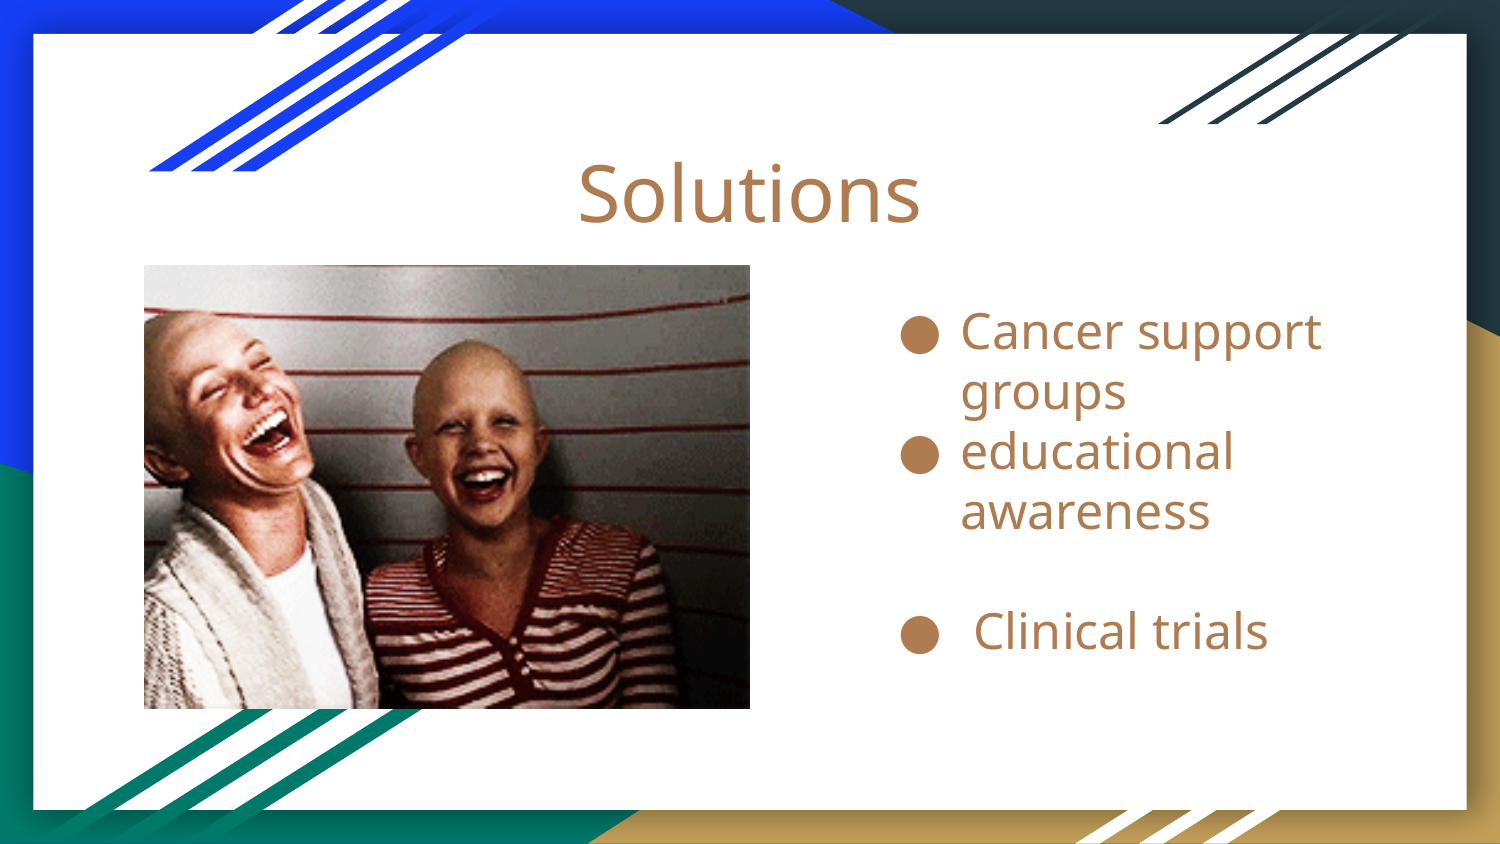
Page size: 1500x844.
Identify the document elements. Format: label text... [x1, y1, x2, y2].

picture [144, 265, 751, 709]
title Solutions [310, 147, 1190, 234]
subtitle Cancer support groups educational awareness Clinical trials [870, 284, 1436, 616]
